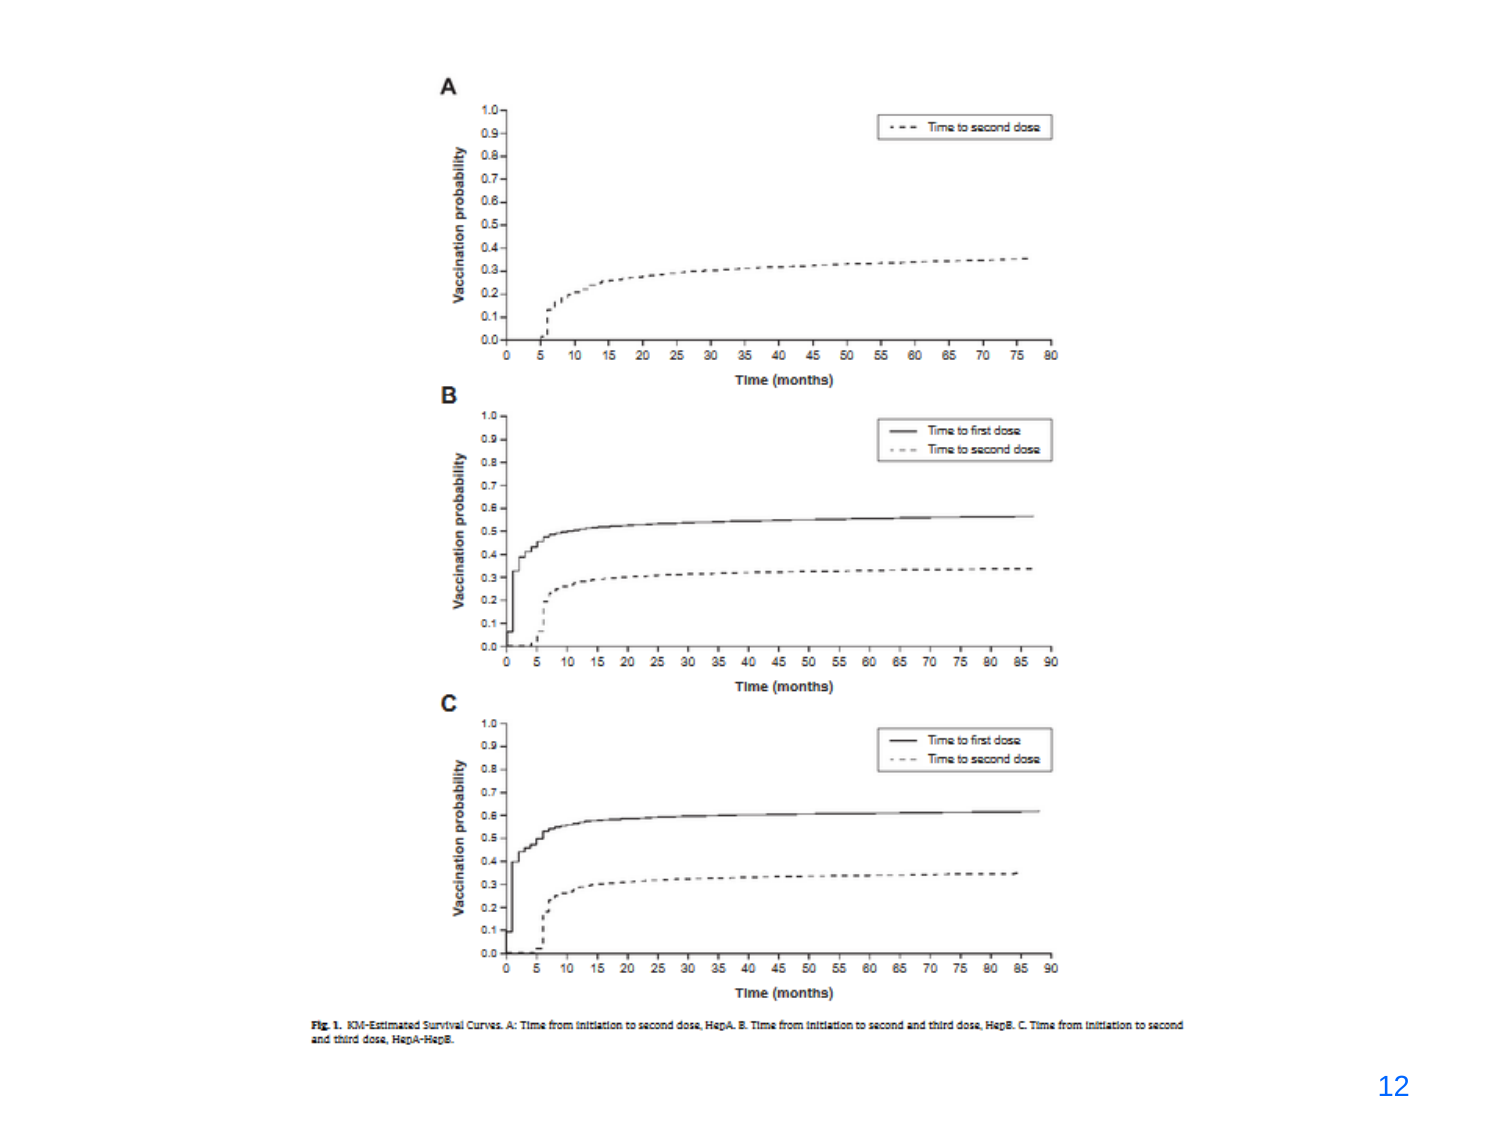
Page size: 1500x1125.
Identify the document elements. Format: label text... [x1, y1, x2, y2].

picture [301, 66, 1199, 1059]
slide_number 12 [1275, 1025, 1425, 1104]
